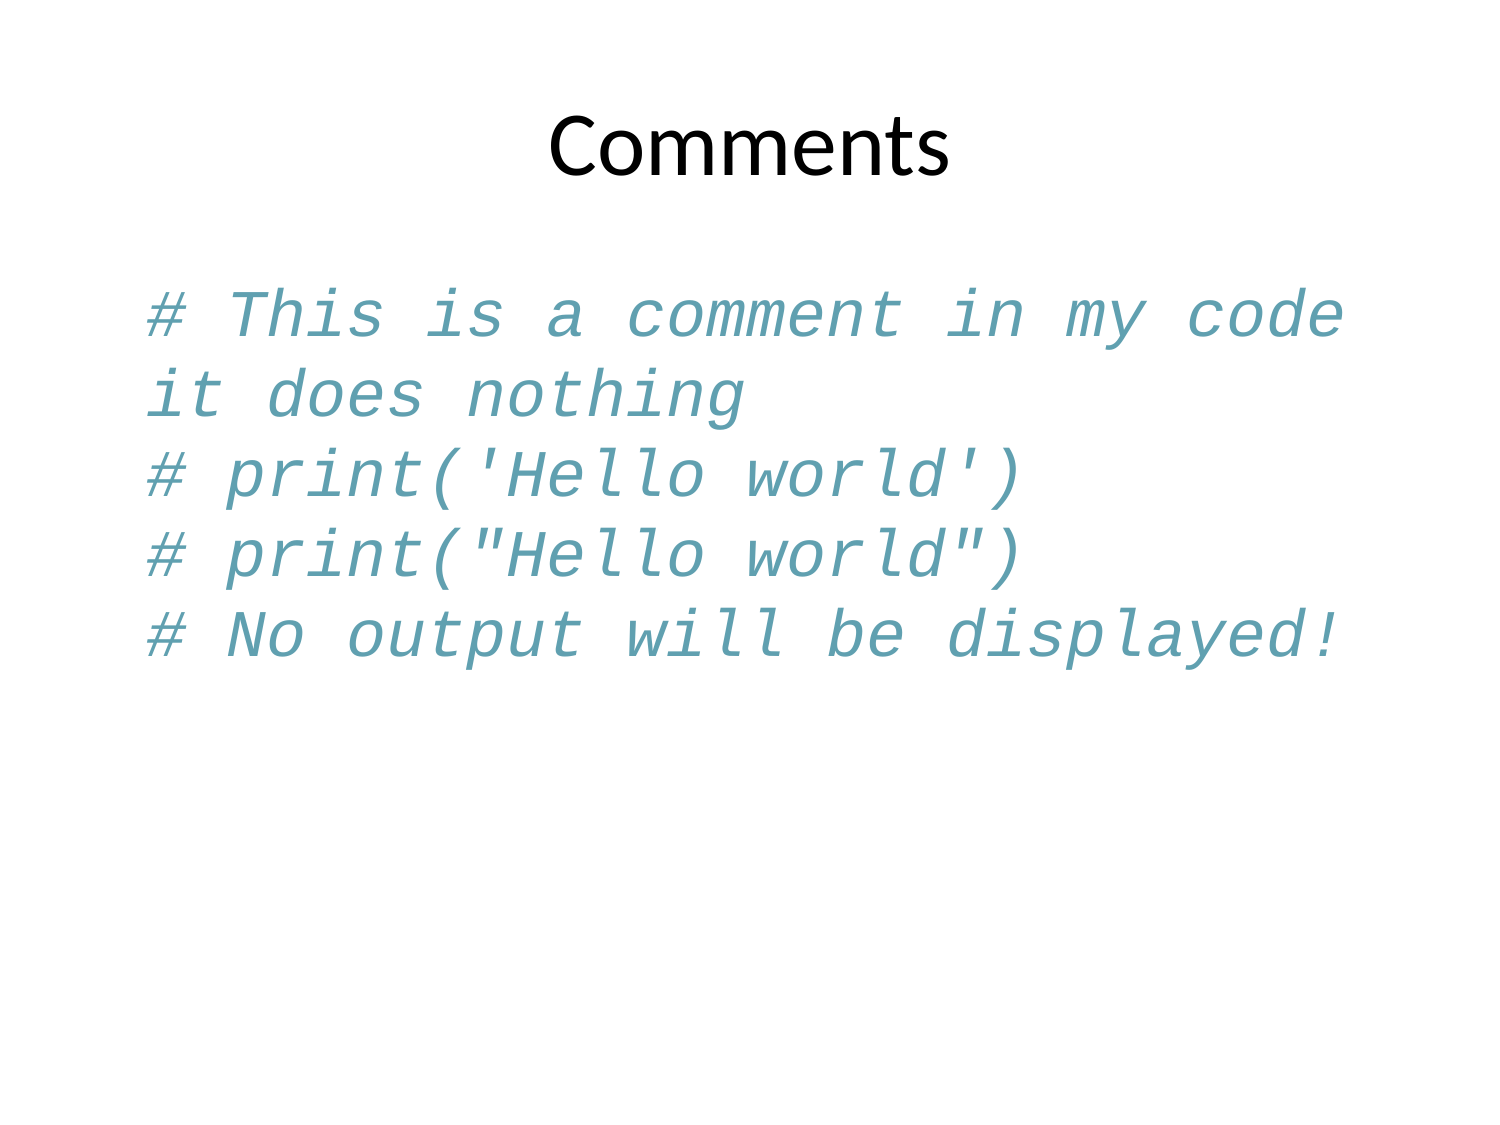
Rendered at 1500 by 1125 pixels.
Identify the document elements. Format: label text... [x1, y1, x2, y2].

title Comments [75, 45, 1425, 233]
list # This is a comment in my code it does nothing # print('Hello world') # print("Hello world") # No output will be displayed! [75, 262, 1425, 1005]
